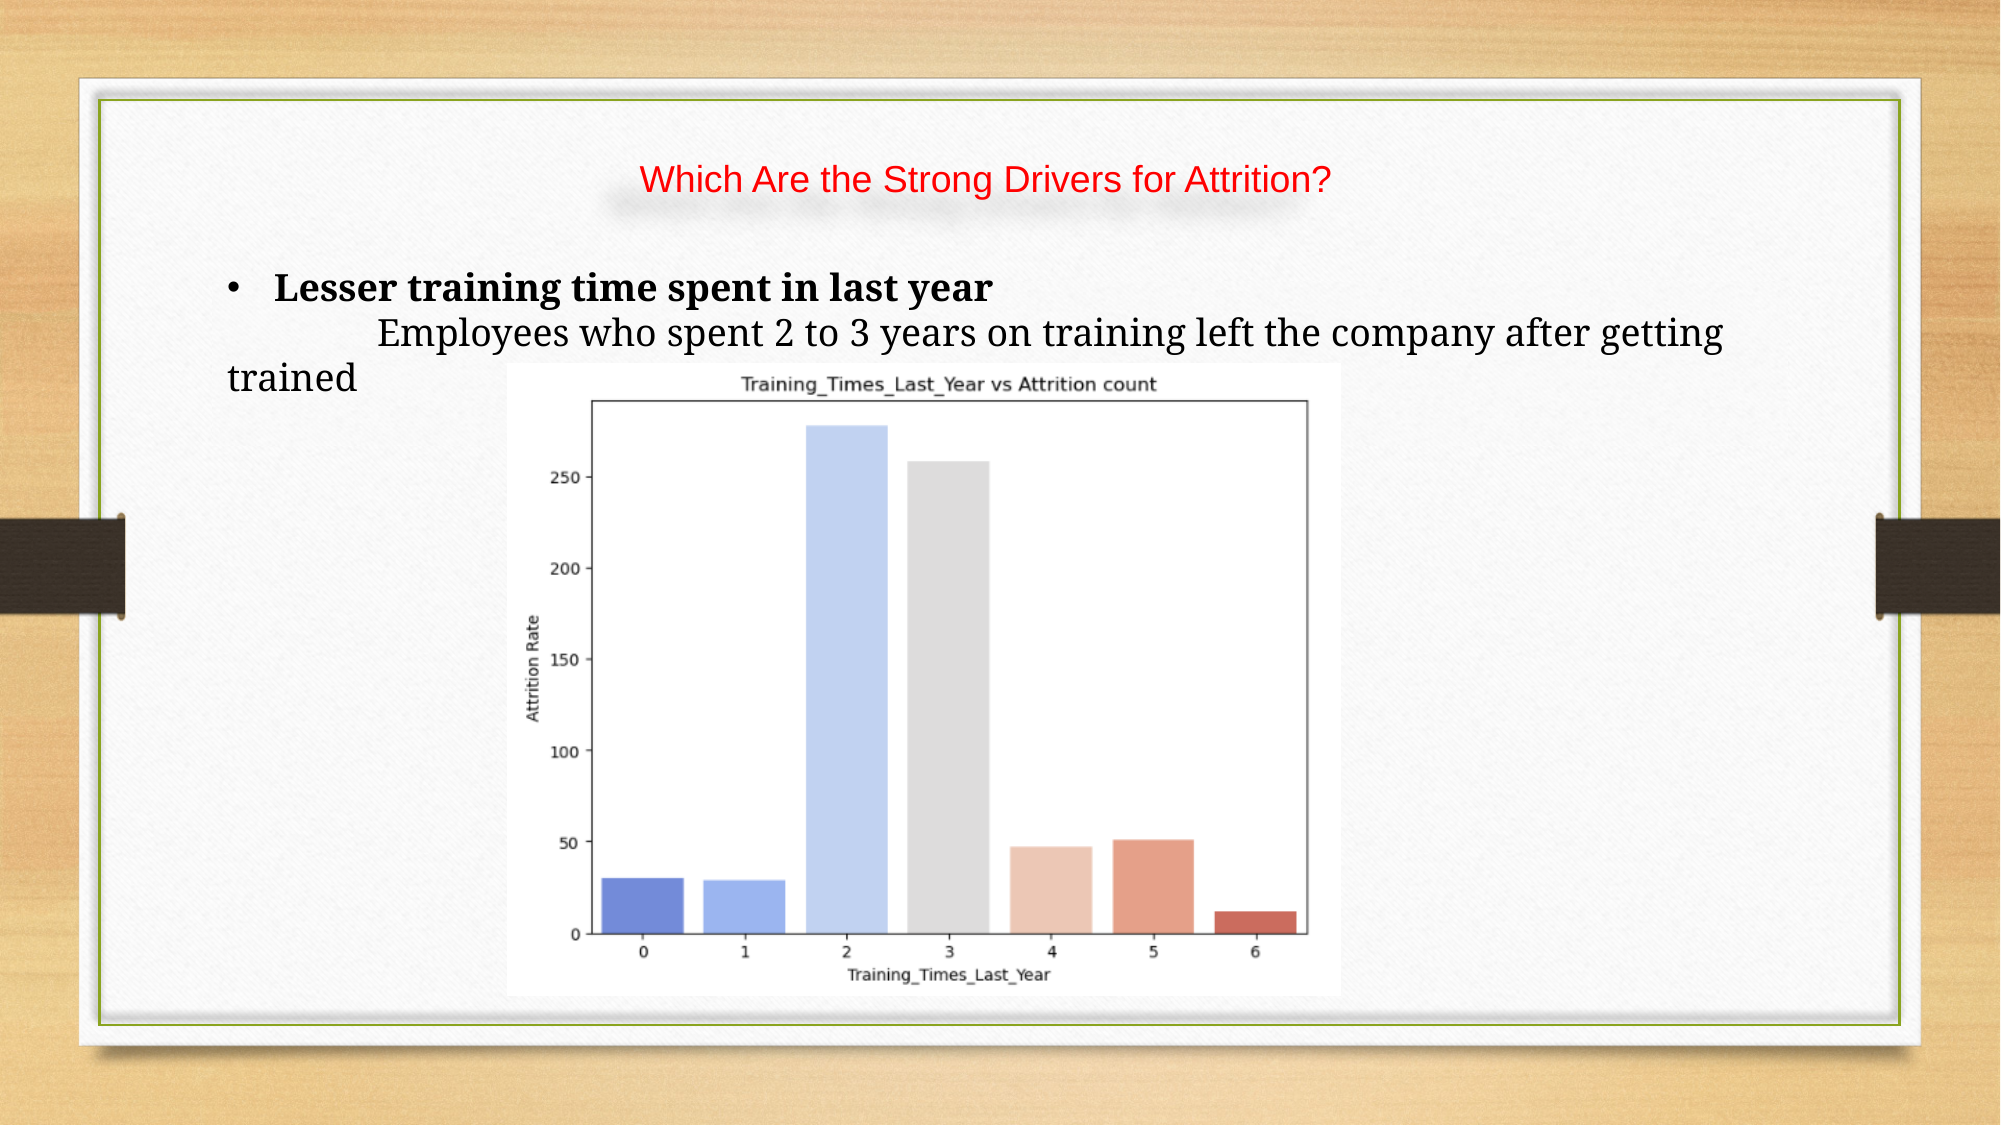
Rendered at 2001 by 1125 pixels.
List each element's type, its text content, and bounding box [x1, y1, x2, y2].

text_box Which Are the Strong Drivers for Attrition? [612, 147, 1360, 207]
picture [0, 0, 2001, 1125]
text_box Lesser training time spent in last year Employees who spent 2 to 3 years on training left the company after getting trained [212, 256, 1839, 452]
